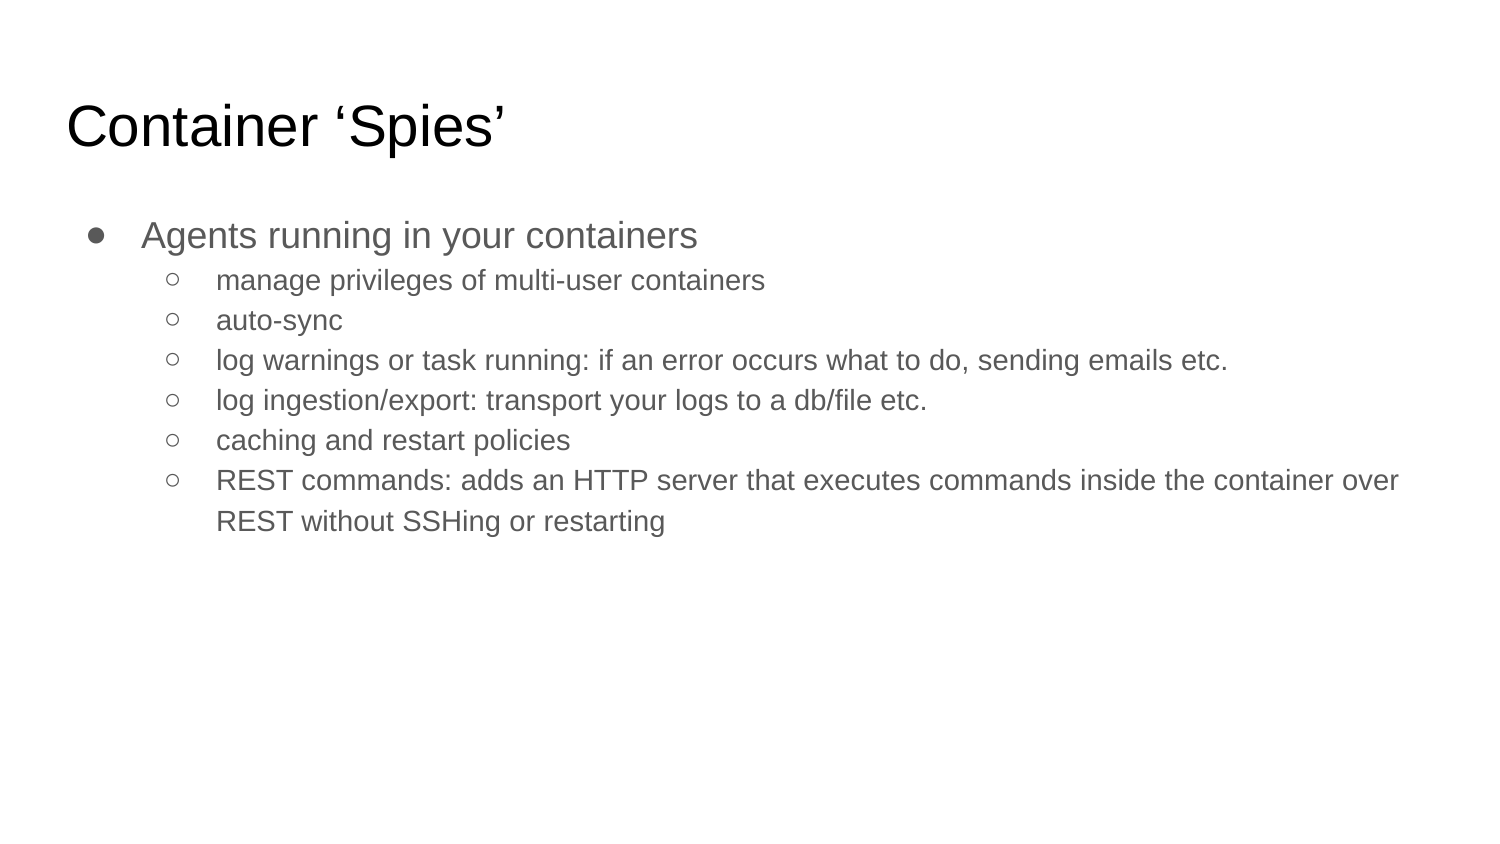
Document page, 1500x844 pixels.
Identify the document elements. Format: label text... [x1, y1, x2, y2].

list Agents running in your containers manage privileges of multi-user containers auto-sync log warnings or task running: if an error occurs what to do, sending emails etc. log ingestion/export: transport your logs to a db/file etc. caching and restart policies REST commands: adds an HTTP server that executes commands inside the container over REST without SSHing or restarting [51, 189, 1449, 750]
title Container ‘Spies’ [51, 72, 1449, 167]
